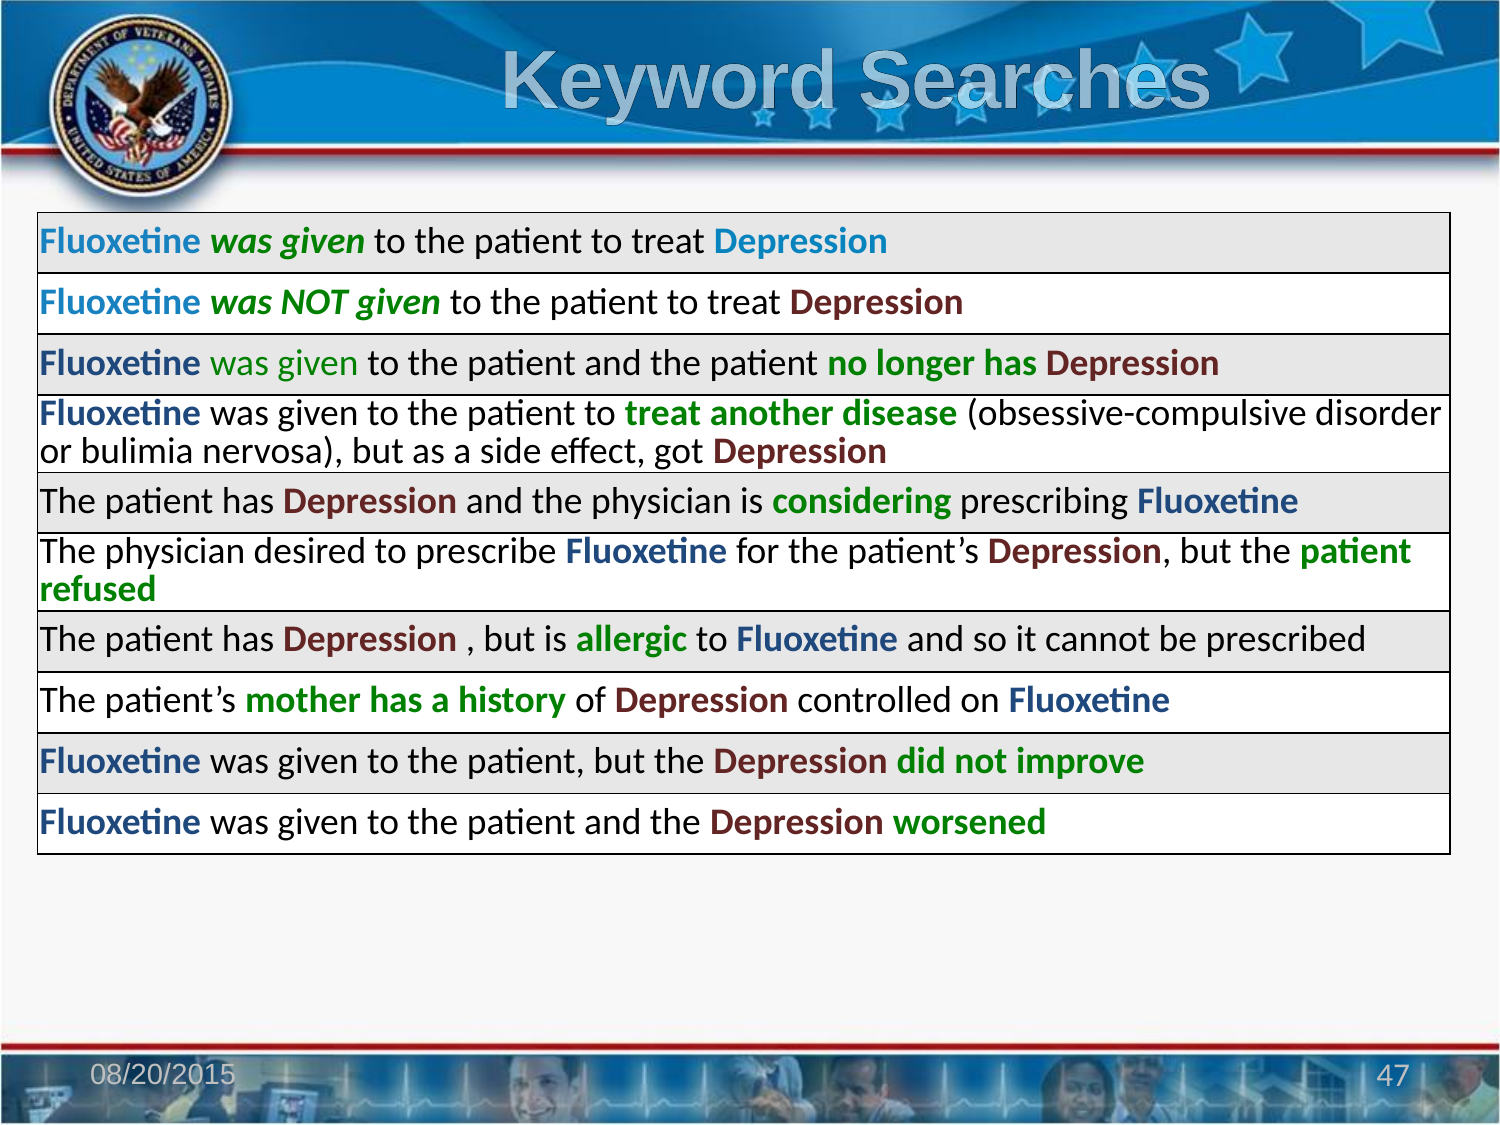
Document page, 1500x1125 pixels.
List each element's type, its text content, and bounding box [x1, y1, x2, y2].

table_cell Fluoxetine was given to the patient and the patient no longer has Depression [38, 335, 1449, 394]
table_cell Fluoxetine was given to the patient to treat another disease (obsessive-compulsive disorder or bulimia nervosa), but as a side effect, got Depression [38, 396, 1449, 472]
table_cell Fluoxetine was given to the patient, but the Depression did not improve [38, 734, 1449, 793]
picture [0, 0, 1500, 1125]
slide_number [75, 1042, 425, 1103]
table_cell The patient has Depression and the physician is considering prescribing Fluoxetine [38, 473, 1449, 532]
table_header Fluoxetine was given to the patient to treat Depression [38, 213, 1449, 272]
table_cell The patient has Depression , but is allergic to Fluoxetine and so it cannot be prescribed [38, 612, 1449, 671]
title Keyword Searches [224, 12, 1488, 138]
table_cell The physician desired to prescribe Fluoxetine for the patient’s Depression, but the patient refused [38, 534, 1449, 610]
slide_number 47 [1074, 1042, 1425, 1103]
table_cell Fluoxetine was given to the patient and the Depression worsened [38, 794, 1449, 853]
table_cell Fluoxetine was NOT given to the patient to treat Depression [38, 274, 1449, 333]
table_cell The patient’s mother has a history of Depression controlled on Fluoxetine [38, 673, 1449, 732]
